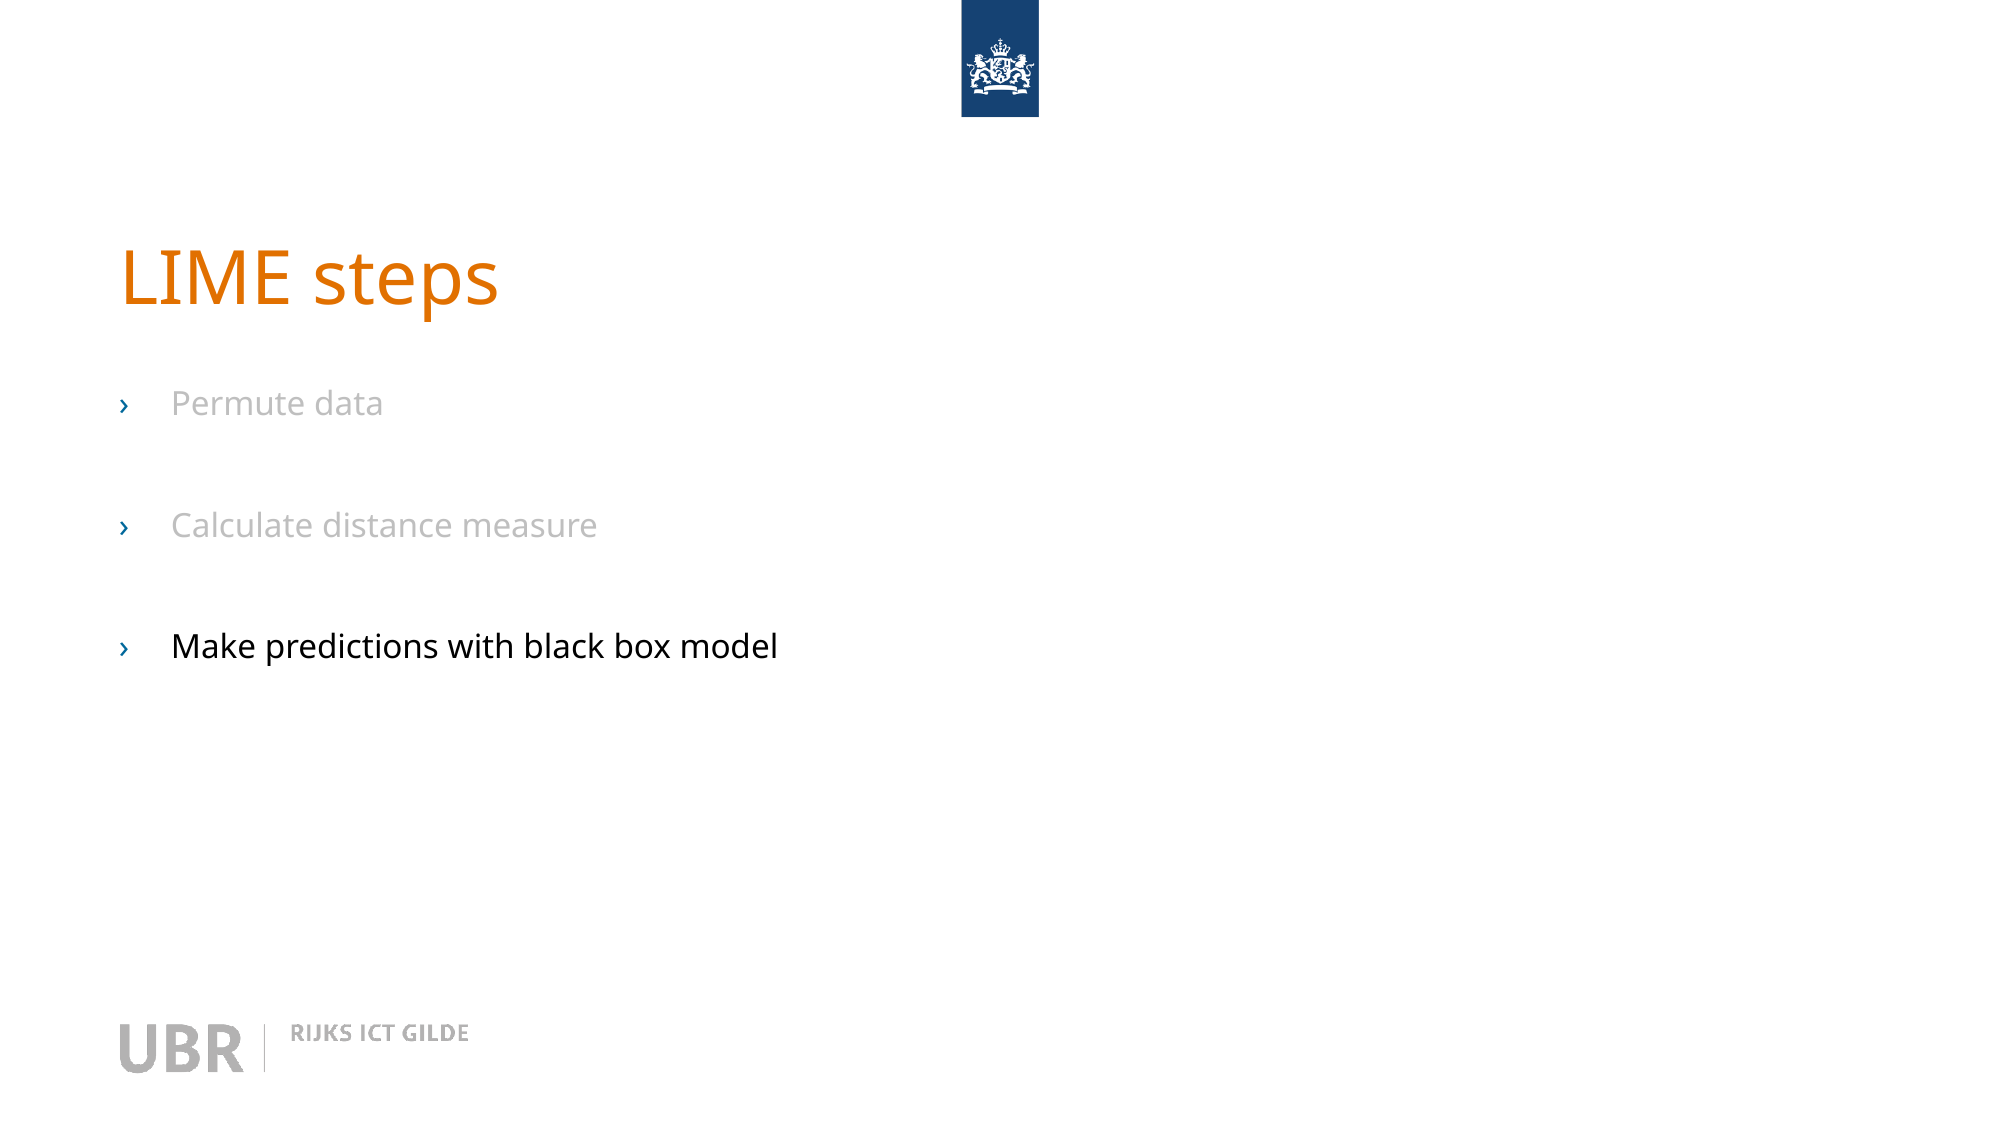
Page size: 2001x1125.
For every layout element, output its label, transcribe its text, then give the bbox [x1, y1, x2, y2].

list Permute data Calculate distance measure Make predictions with black box model [103, 379, 1863, 1014]
picture [115, 1020, 470, 1076]
title LIME steps [104, 172, 1897, 329]
picture [924, 0, 1075, 166]
